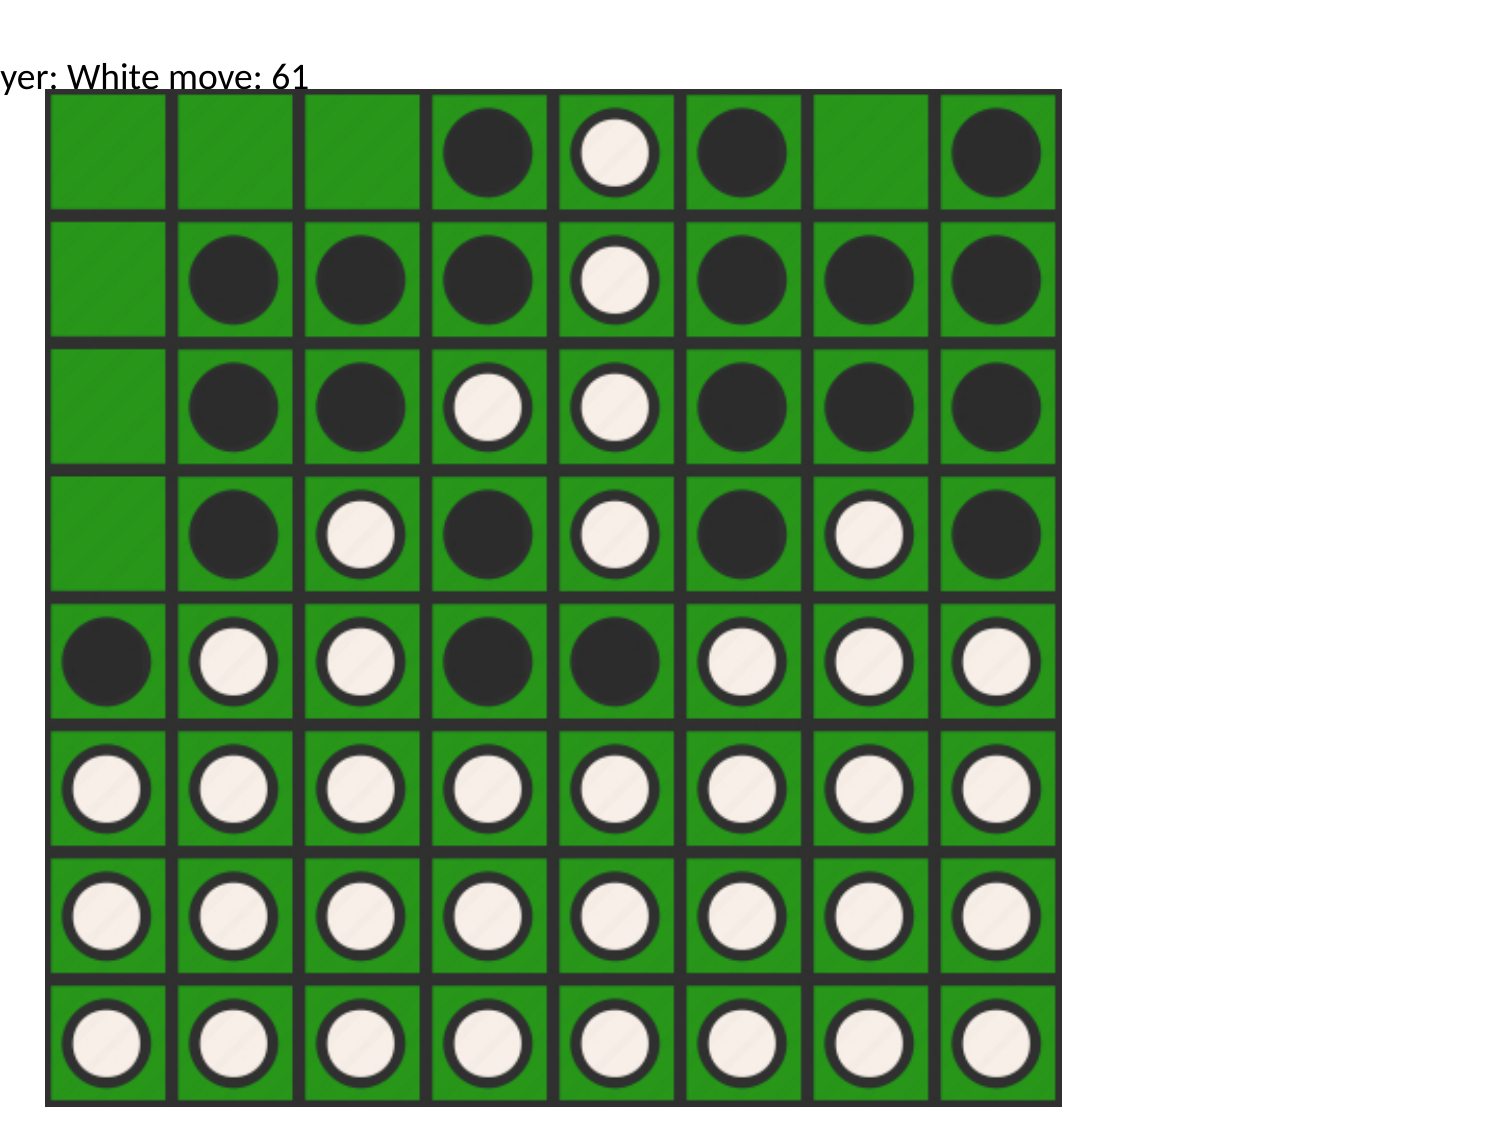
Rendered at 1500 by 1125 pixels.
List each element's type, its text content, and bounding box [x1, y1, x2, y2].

picture [44, 89, 1062, 1107]
text_box turn: 54 player: White move: 61 [0, 44, 325, 105]
